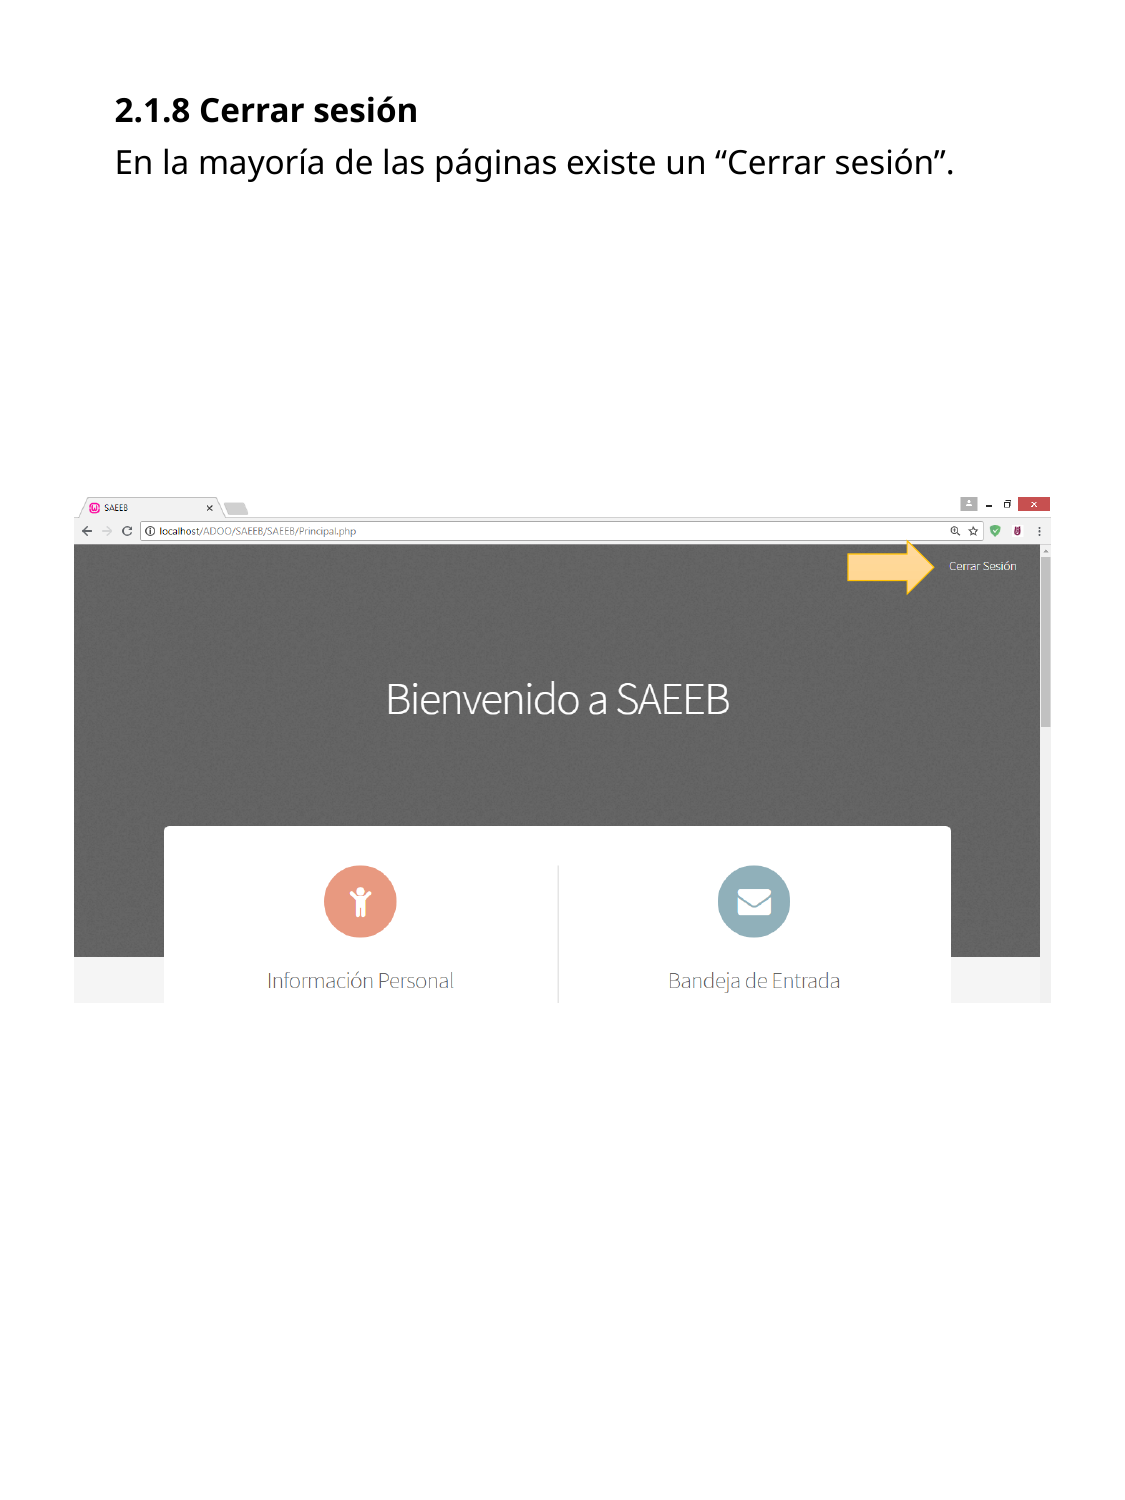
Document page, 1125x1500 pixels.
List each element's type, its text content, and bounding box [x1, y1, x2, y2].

text_box 2.1.8 Cerrar sesión En la mayoría de las páginas existe un “Cerrar sesión”. [99, 86, 1071, 1446]
picture [74, 496, 1051, 1003]
